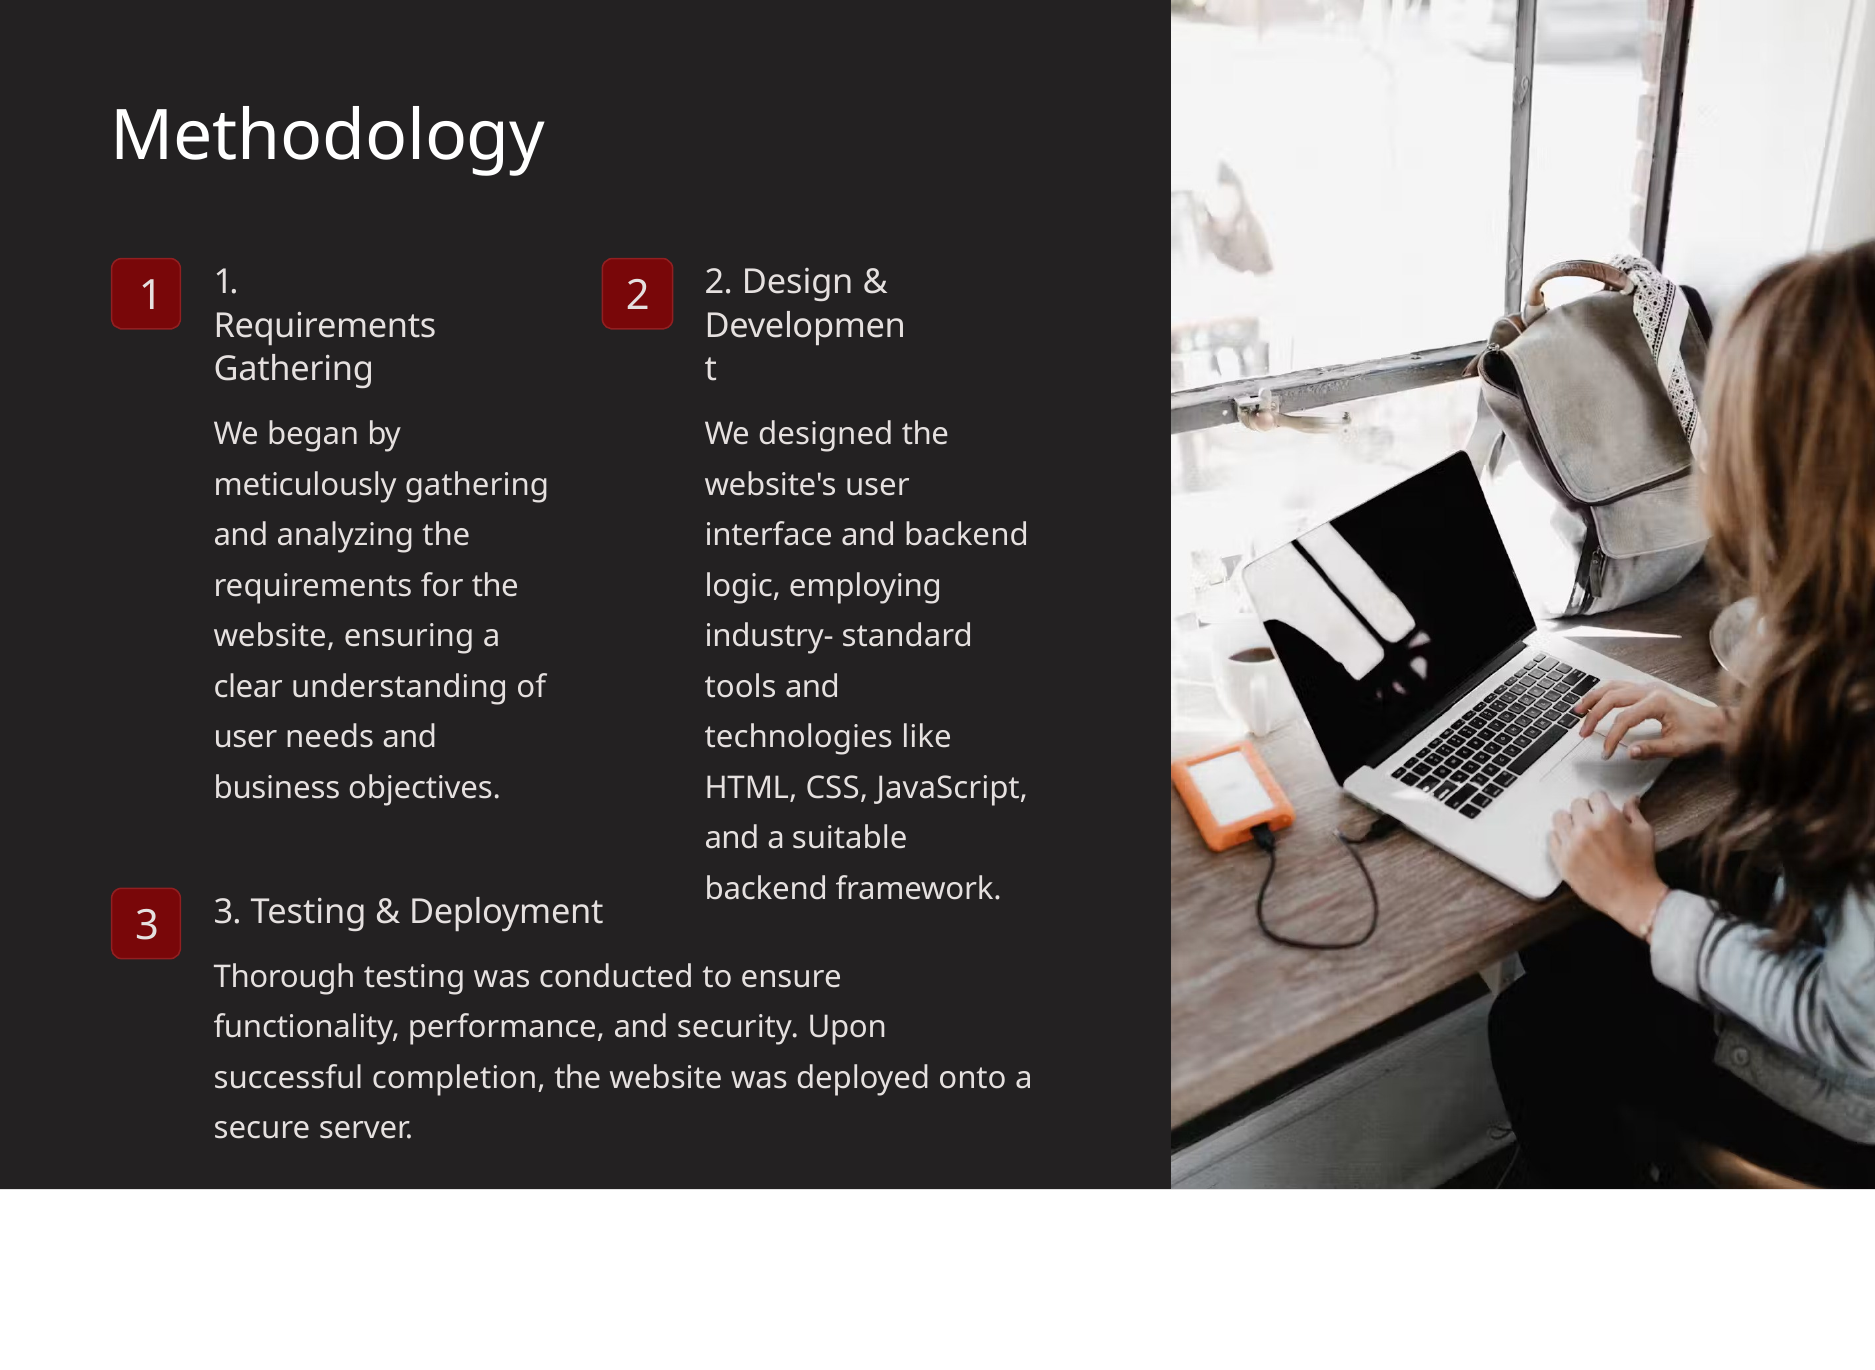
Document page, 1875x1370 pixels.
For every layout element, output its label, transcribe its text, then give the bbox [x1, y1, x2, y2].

title Methodology [108, 86, 1166, 319]
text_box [601, 257, 674, 330]
picture [1171, 0, 1875, 1190]
text_box 2. Design & Development We designed the website's user interface and backend logic, employing industry- standard tools and technologies like HTML, CSS, JavaScript, and a suitable backend framework. [702, 256, 1032, 886]
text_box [110, 887, 182, 960]
text_box 3. Testing & Deployment Thorough testing was conducted to ensure functionality, performance, and security. Upon successful completion, the website was deployed onto a secure server. [211, 886, 1035, 1145]
text_box 1. Requirements Gathering We began by meticulously gathering and analyzing the requirements for the website, ensuring a clear understanding of user needs and business objectives. [211, 256, 568, 805]
text_box [0, 0, 1169, 1190]
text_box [110, 257, 182, 330]
